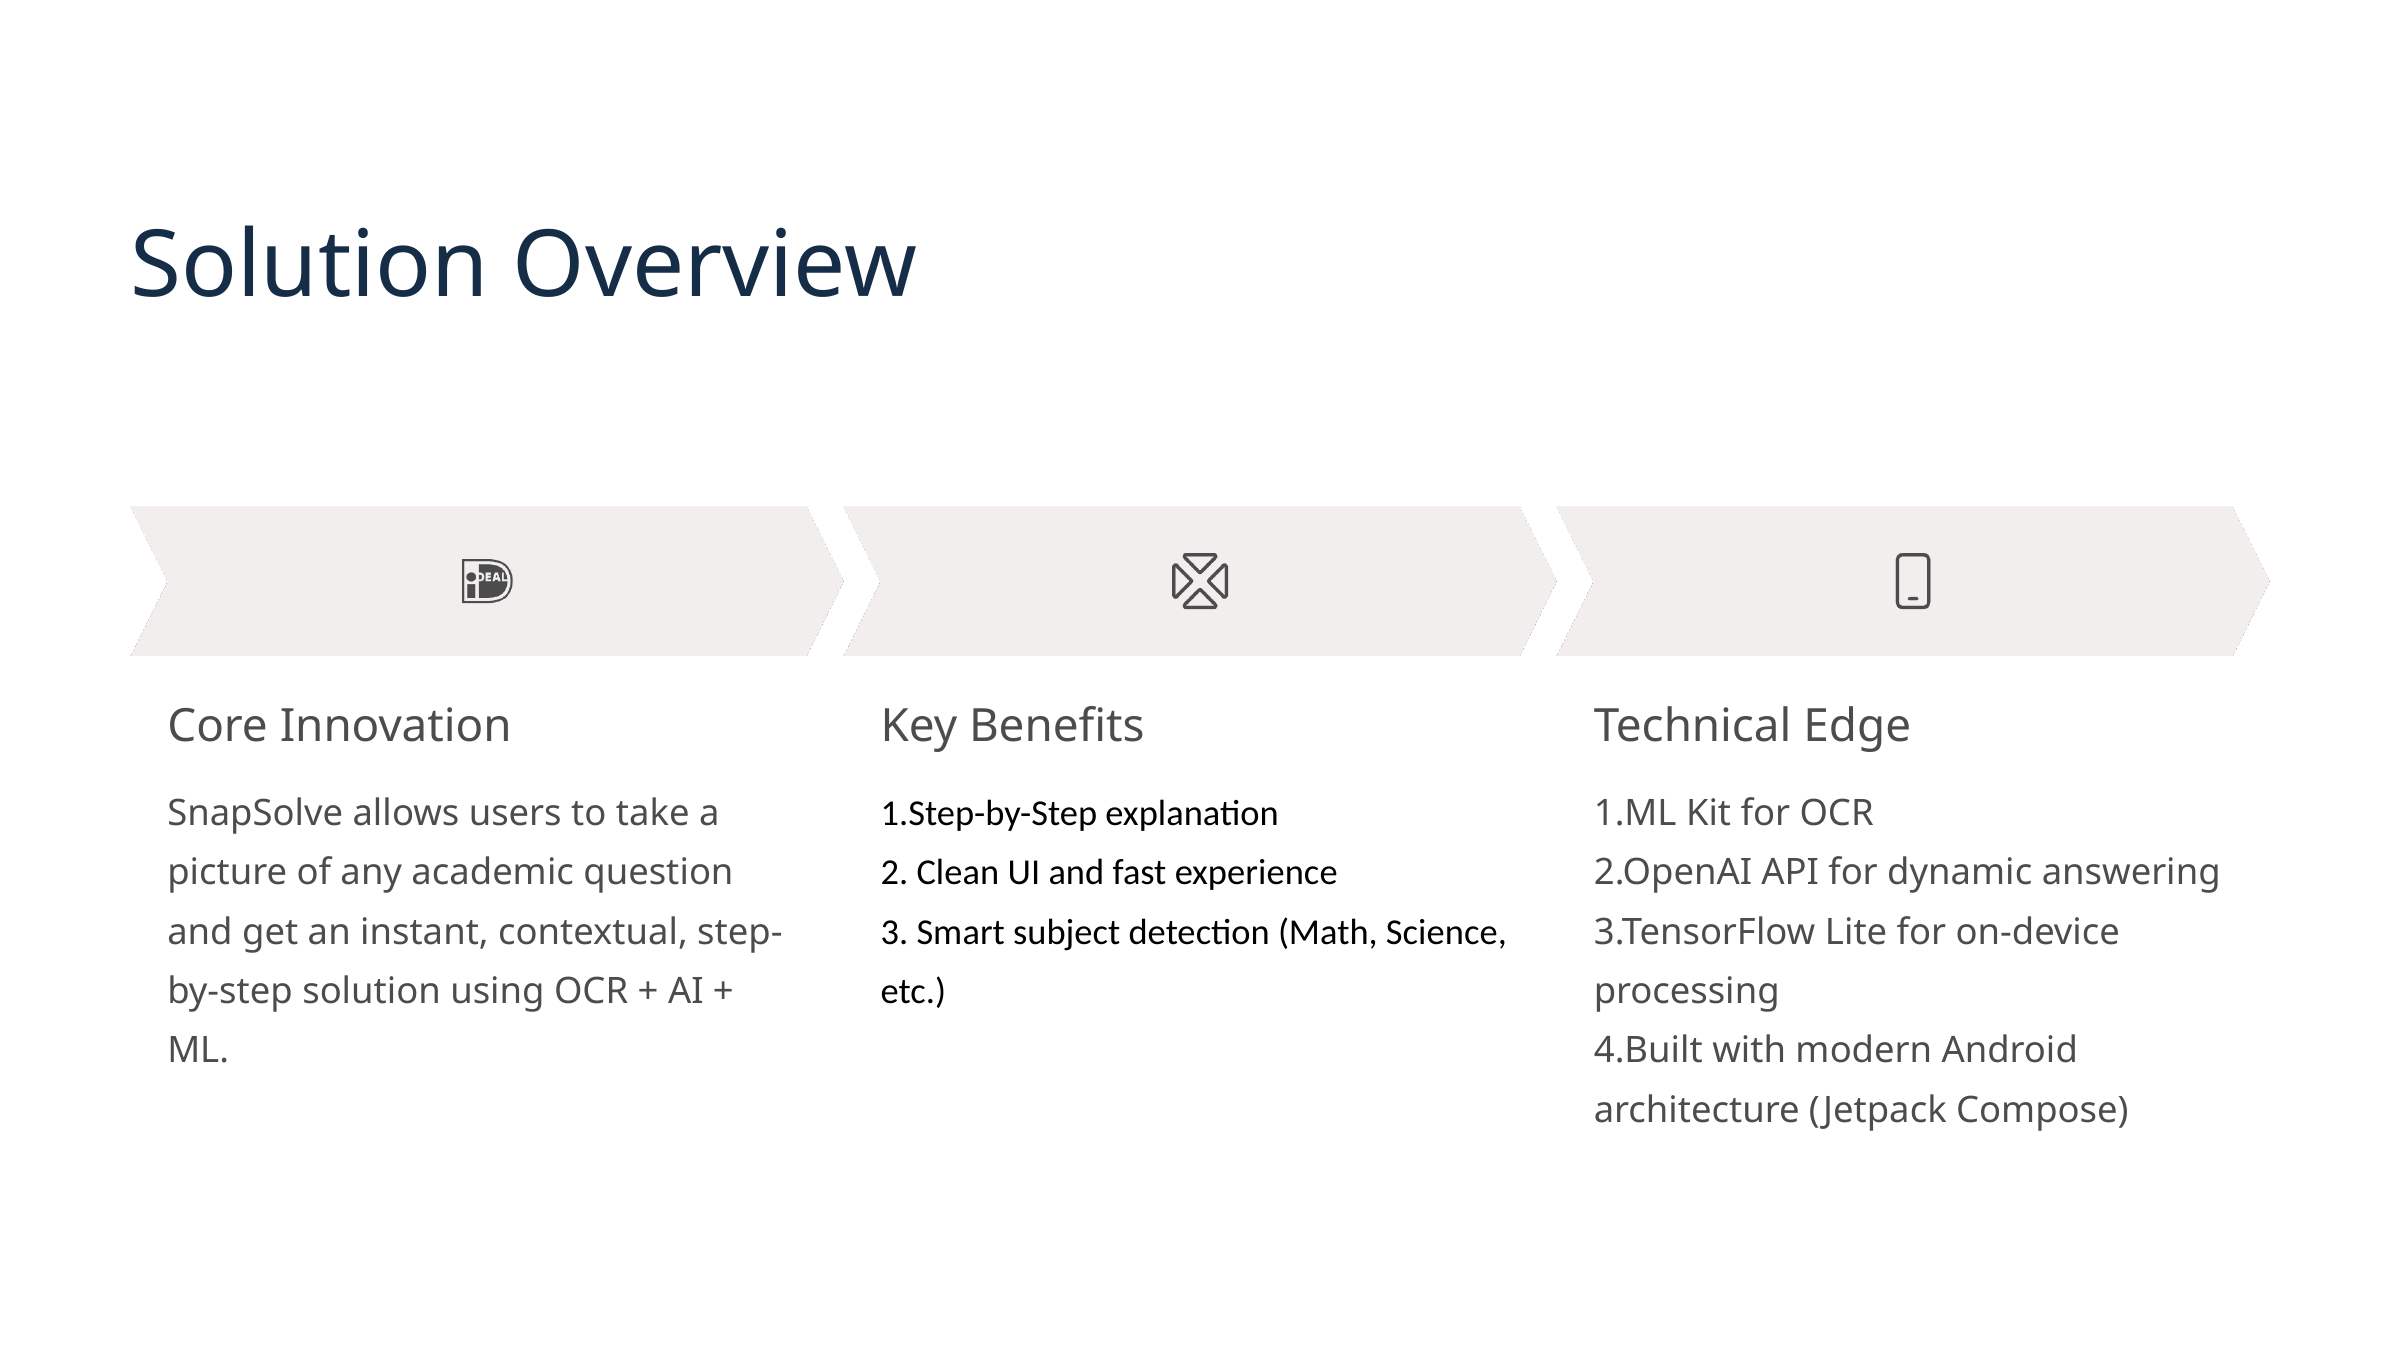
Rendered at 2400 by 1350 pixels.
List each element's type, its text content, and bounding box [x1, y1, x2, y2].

text_box Key Benefits [880, 692, 1346, 751]
text_box 1.Step-by-Step explanation 2. Clean UI and fast experience 3. Smart subject detection (Math, Science, etc.) [880, 773, 1520, 1030]
text_box Core Innovation [167, 692, 633, 751]
picture [130, 506, 2270, 656]
text_box Technical Edge [1593, 692, 2059, 751]
text_box Solution Overview [130, 199, 2270, 433]
text_box SnapSolve allows users to take a picture of any academic question and get an instant, contextual, step-by-step solution using OCR + AI + ML. [167, 773, 807, 952]
text_box [130, 1030, 2270, 1150]
text_box 1.ML Kit for OCR 2.OpenAI API for dynamic answering 3.TensorFlow Lite for on-device processing 4.Built with modern Android architecture (Jetpack Compose) [1593, 773, 2233, 952]
